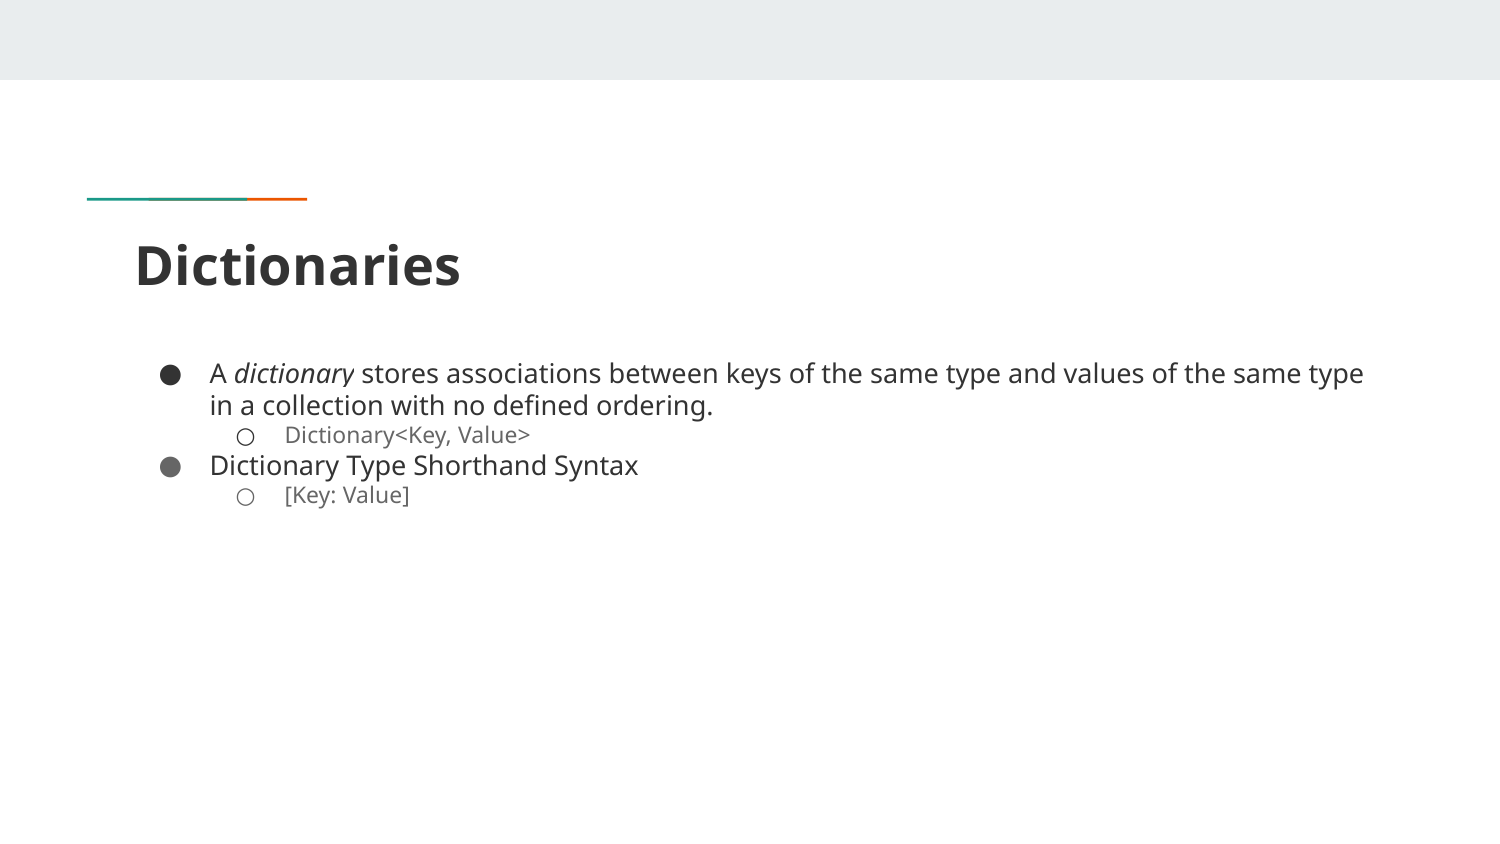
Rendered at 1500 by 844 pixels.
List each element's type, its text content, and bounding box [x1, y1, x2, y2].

title Dictionaries [119, 216, 1381, 305]
list A dictionary stores associations between keys of the same type and values of the same type in a collection with no defined ordering. Dictionary<Key, Value> Dictionary Type Shorthand Syntax [Key: Value] [119, 341, 1381, 807]
